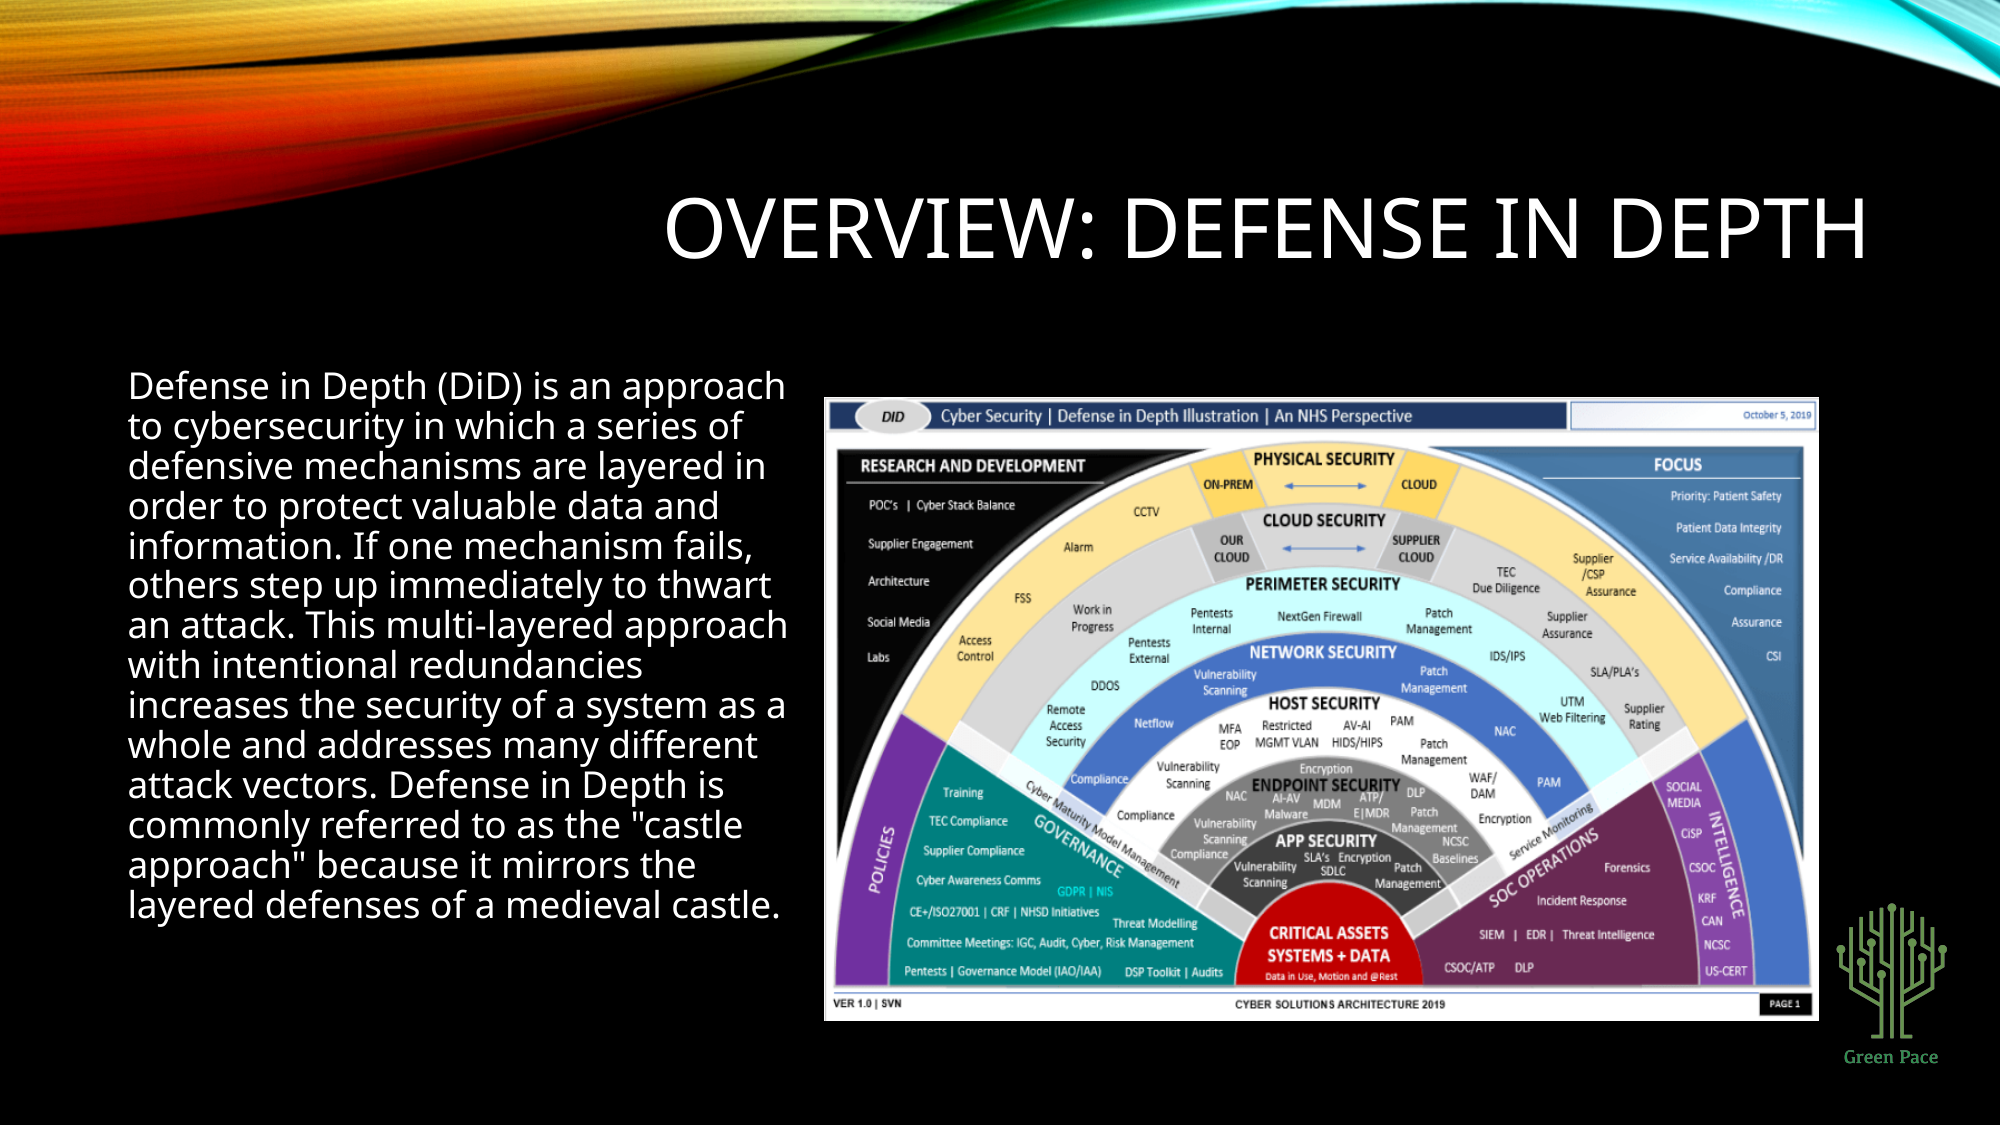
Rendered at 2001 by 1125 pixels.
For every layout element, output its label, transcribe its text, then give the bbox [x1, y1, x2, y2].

picture [0, 0, 2000, 237]
picture [823, 396, 1964, 1082]
title OVERVIEW: DEFENSE IN DEPTH [474, 125, 1888, 338]
list Defense in Depth (DiD) is an approach to cybersecurity in which a series of defensive mechanisms are layered in order to protect valuable data and information. If one mechanism fails, others step up immediately to thwart an attack. This multi-layered approach with intentional redundancies increases the security of a system as a whole and addresses many different attack vectors. Defense in Depth is commonly referred to as the "castle approach" because it mirrors the layered defenses of a medieval castle. [112, 360, 807, 1021]
